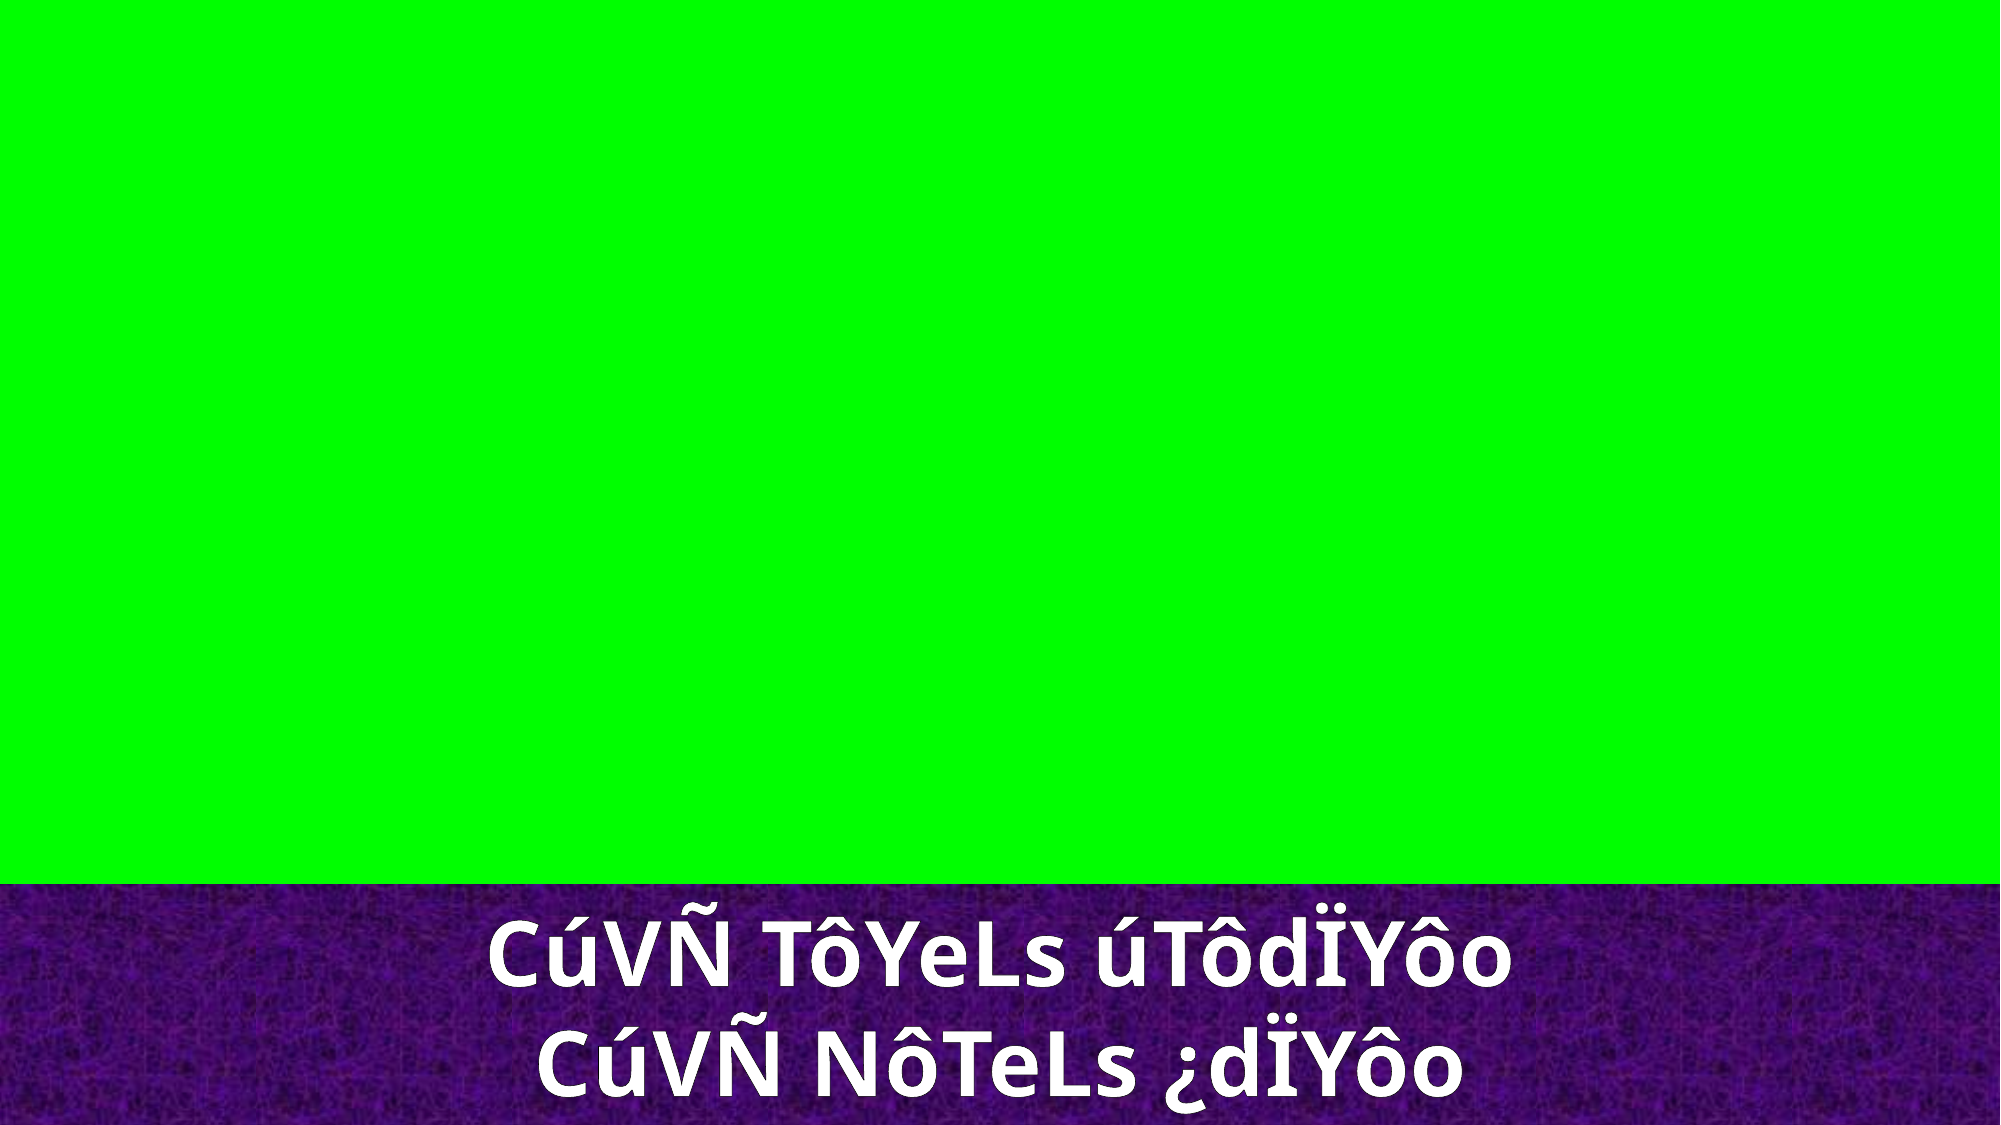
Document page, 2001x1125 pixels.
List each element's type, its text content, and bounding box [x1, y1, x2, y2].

text_box CúVÑ TôYeLs úTôdÏYôo CúVÑ NôTeLs ¿dÏYôo [0, 887, 2000, 1123]
